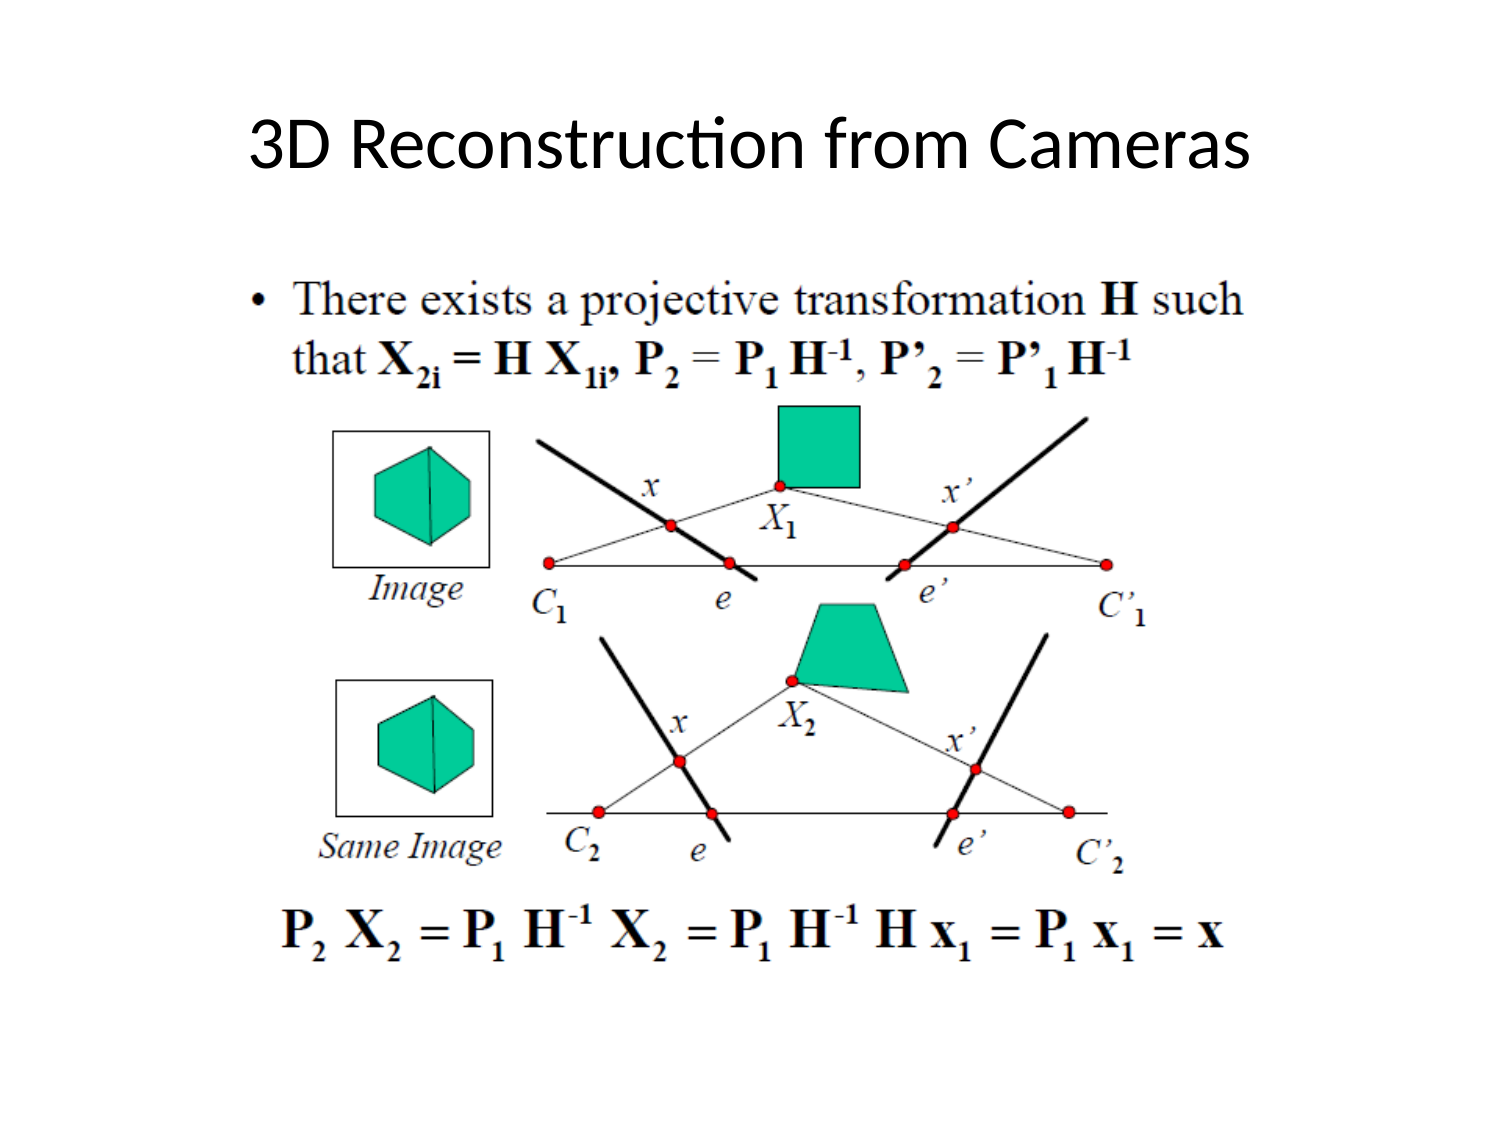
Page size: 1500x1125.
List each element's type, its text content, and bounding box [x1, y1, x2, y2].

picture [234, 257, 1269, 1007]
title 3D Reconstruction from Cameras [75, 45, 1425, 233]
